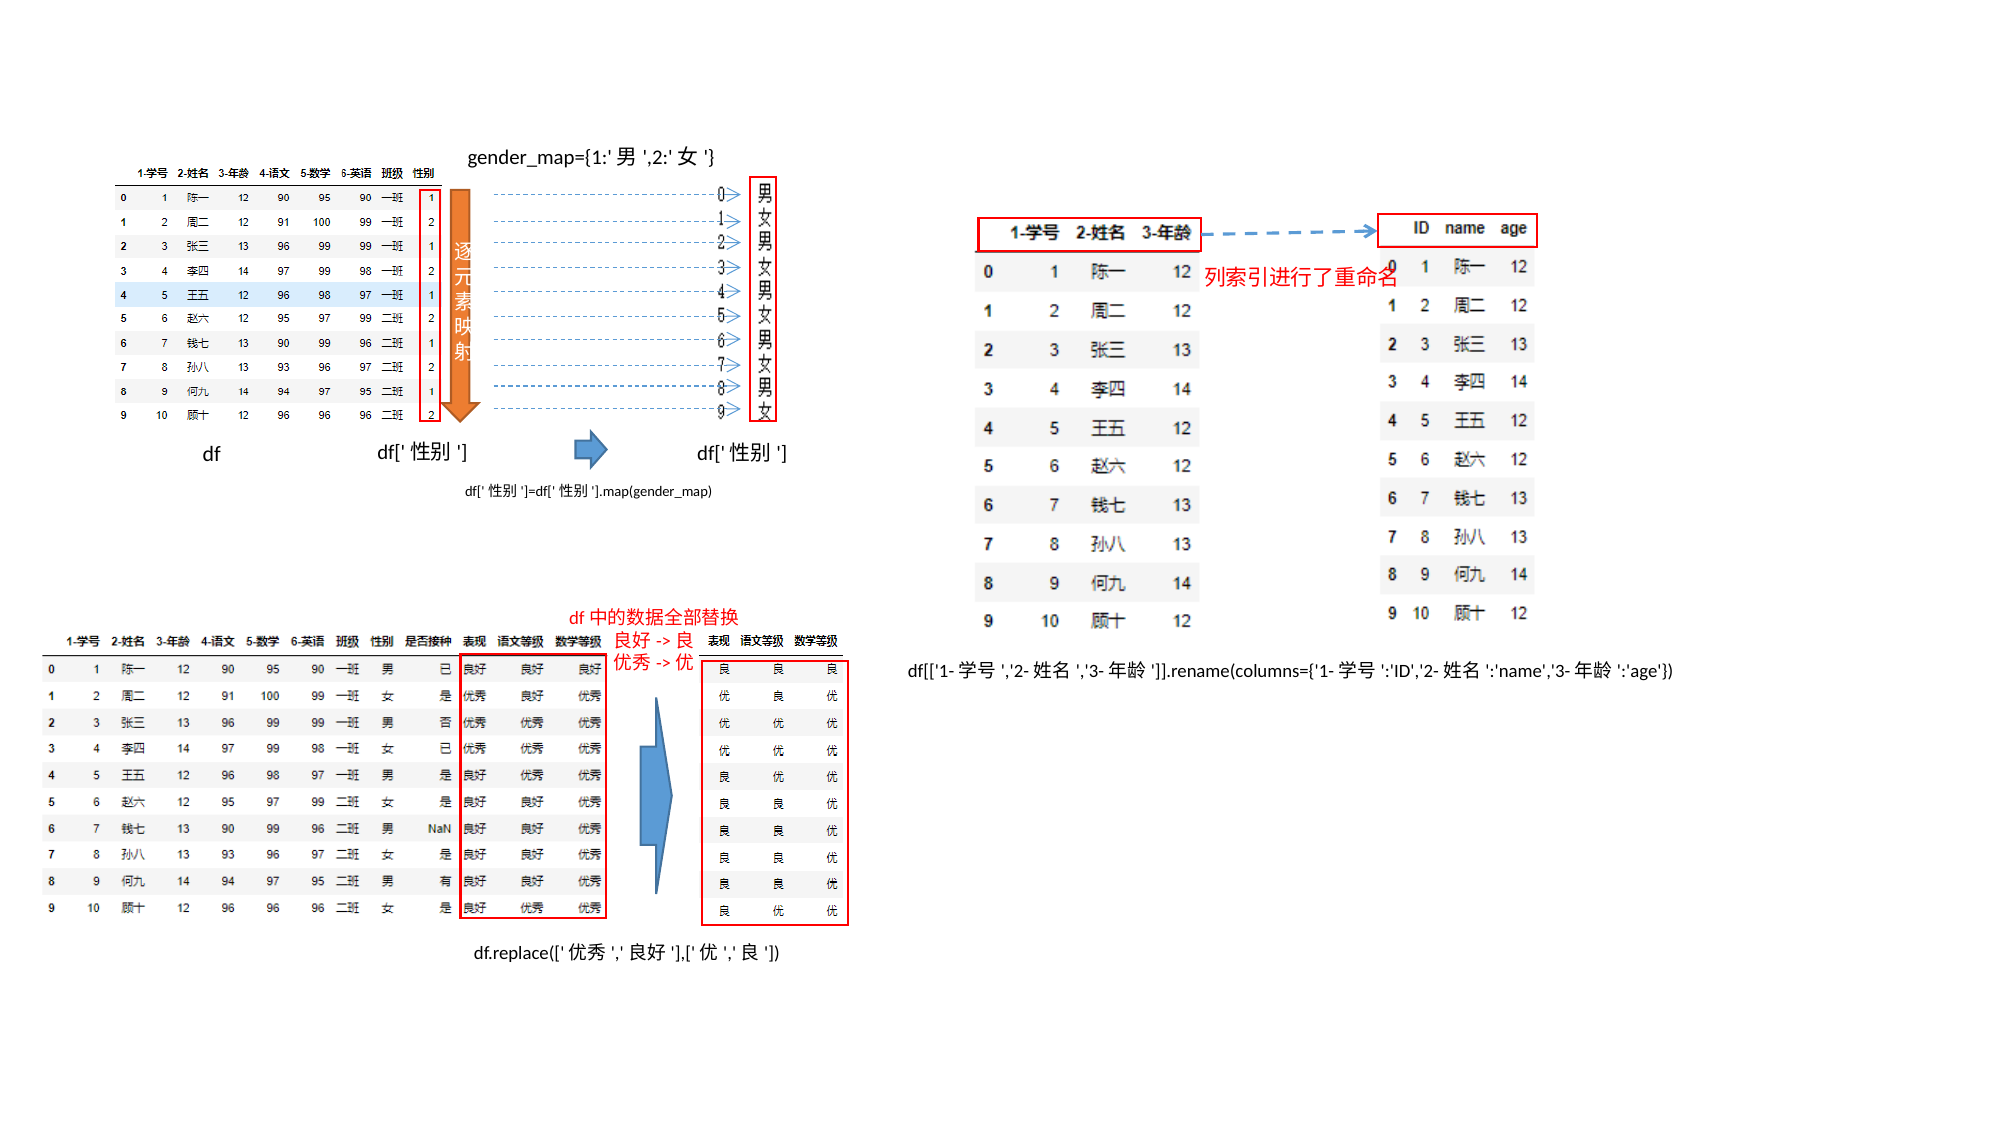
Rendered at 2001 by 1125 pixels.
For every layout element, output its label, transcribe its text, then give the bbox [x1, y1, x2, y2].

text_box df['性别'] [682, 432, 802, 473]
picture [699, 628, 855, 934]
text_box df[['1-学号','2-姓名','3-年龄']].rename(columns={'1-学号':'ID','2-姓名':'name','3-年龄':'age'}) [855, 650, 1791, 689]
picture [110, 161, 442, 428]
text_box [1200, 230, 1378, 235]
text_box gender_map={1:'男',2:'女'} [452, 136, 730, 176]
picture [1369, 209, 1556, 638]
text_box 列索引进行了重命名 [1217, 256, 1369, 298]
picture [715, 176, 776, 424]
text_box 逐元素映射 [442, 188, 481, 423]
text_box [639, 704, 673, 895]
picture [969, 209, 1217, 646]
text_box df['性别']=df['性别'].map(gender_map) [450, 474, 728, 507]
text_box df中的数据全部替换 良好->良 优秀->优 [554, 598, 754, 704]
text_box df [187, 431, 236, 473]
text_box df['性别'] [362, 431, 483, 472]
text_box df.replace(['优秀','良好'],['优','良']) [459, 933, 795, 971]
text_box [574, 429, 608, 470]
picture [36, 623, 618, 926]
